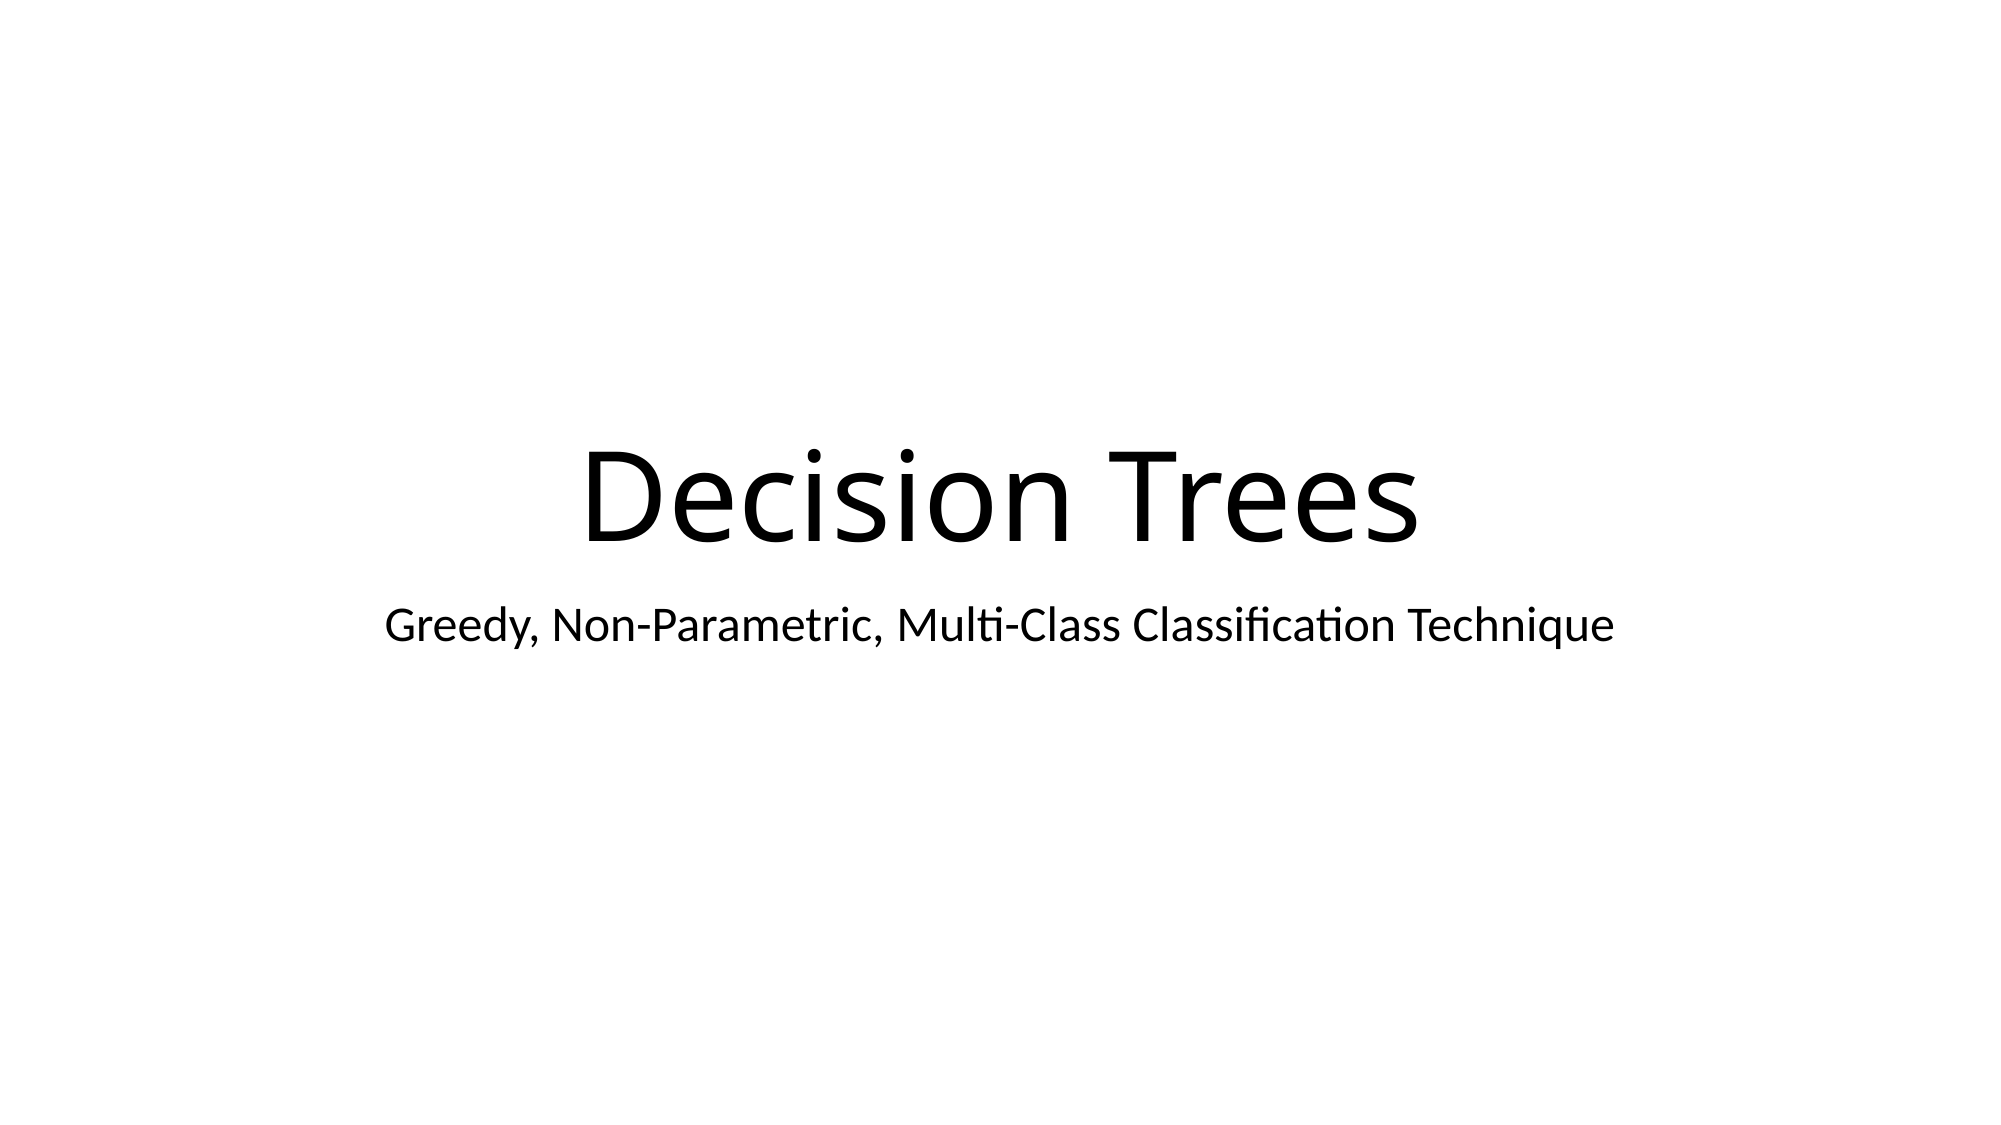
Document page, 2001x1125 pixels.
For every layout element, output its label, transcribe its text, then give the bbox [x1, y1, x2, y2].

title Decision Trees [249, 184, 1750, 576]
subtitle Greedy, Non-Parametric, Multi-Class Classification Technique [249, 590, 1750, 863]
